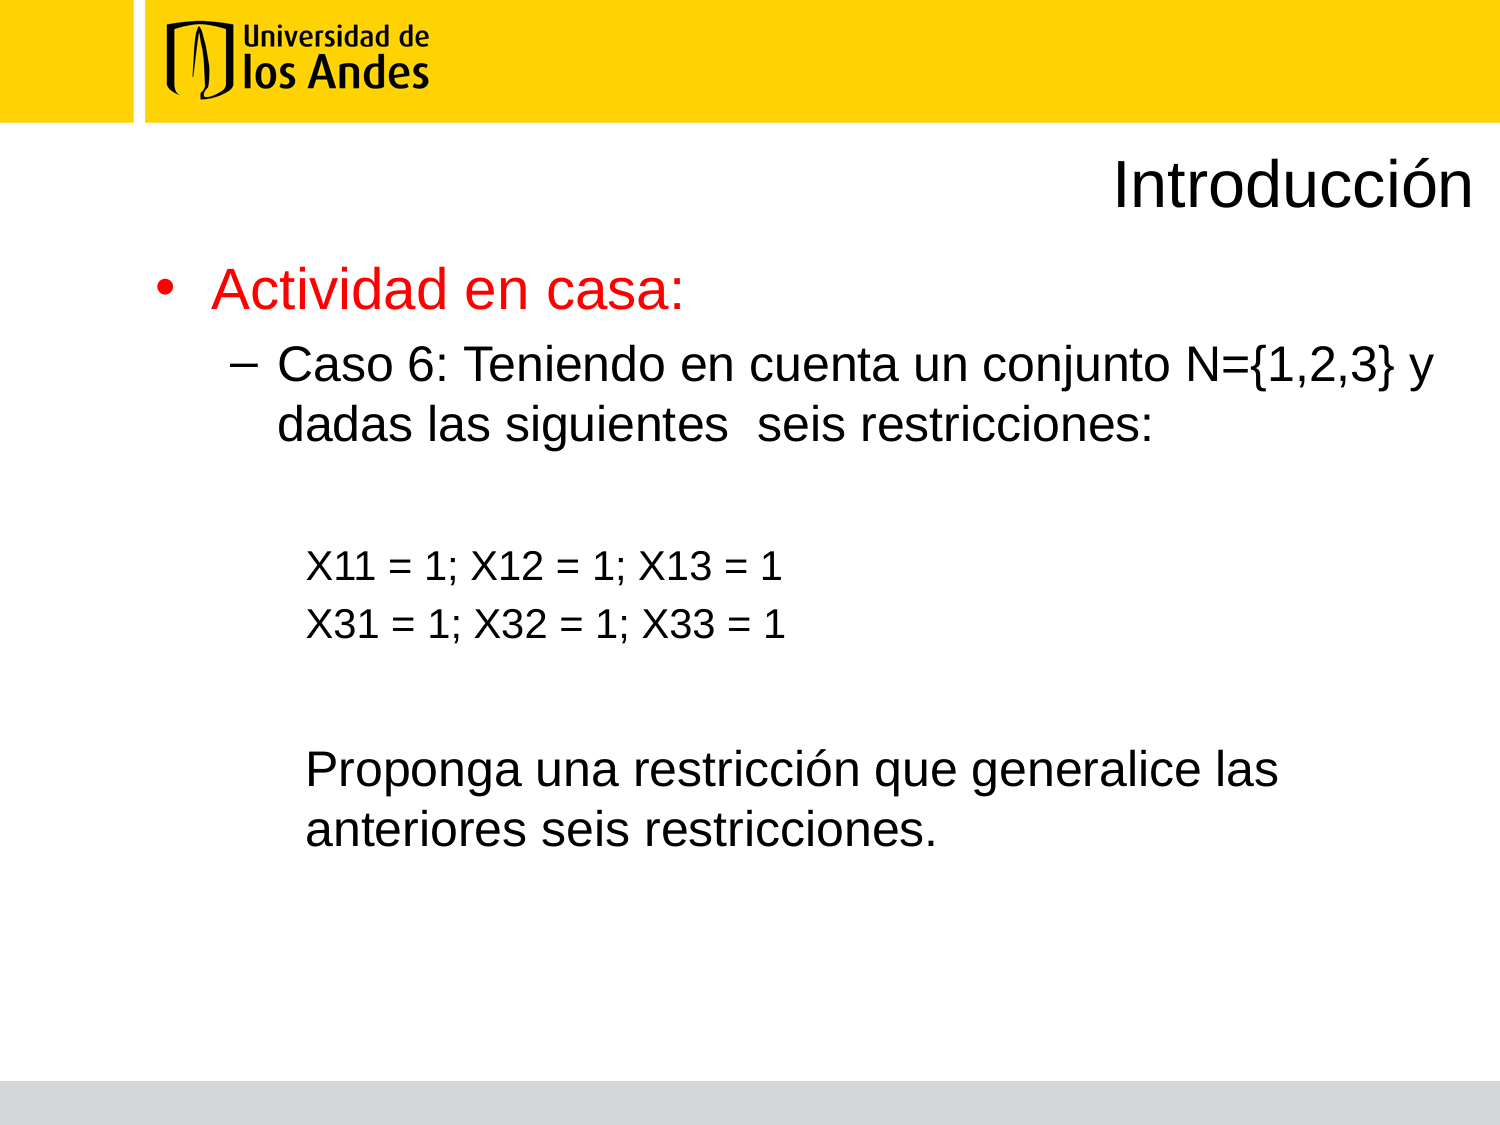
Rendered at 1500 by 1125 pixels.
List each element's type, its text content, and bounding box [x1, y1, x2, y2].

title Introducción [140, 125, 1491, 238]
list Actividad en casa: Caso 6: Teniendo en cuenta un conjunto N={1,2,3} y dadas las siguientes seis restricciones: X11 = 1; X12 = 1; X13 = 1 X31 = 1; X32 = 1; X33 = 1 Proponga una restricción que generalice las anteriores seis restricciones. [140, 243, 1491, 1101]
picture [0, 0, 1500, 1081]
